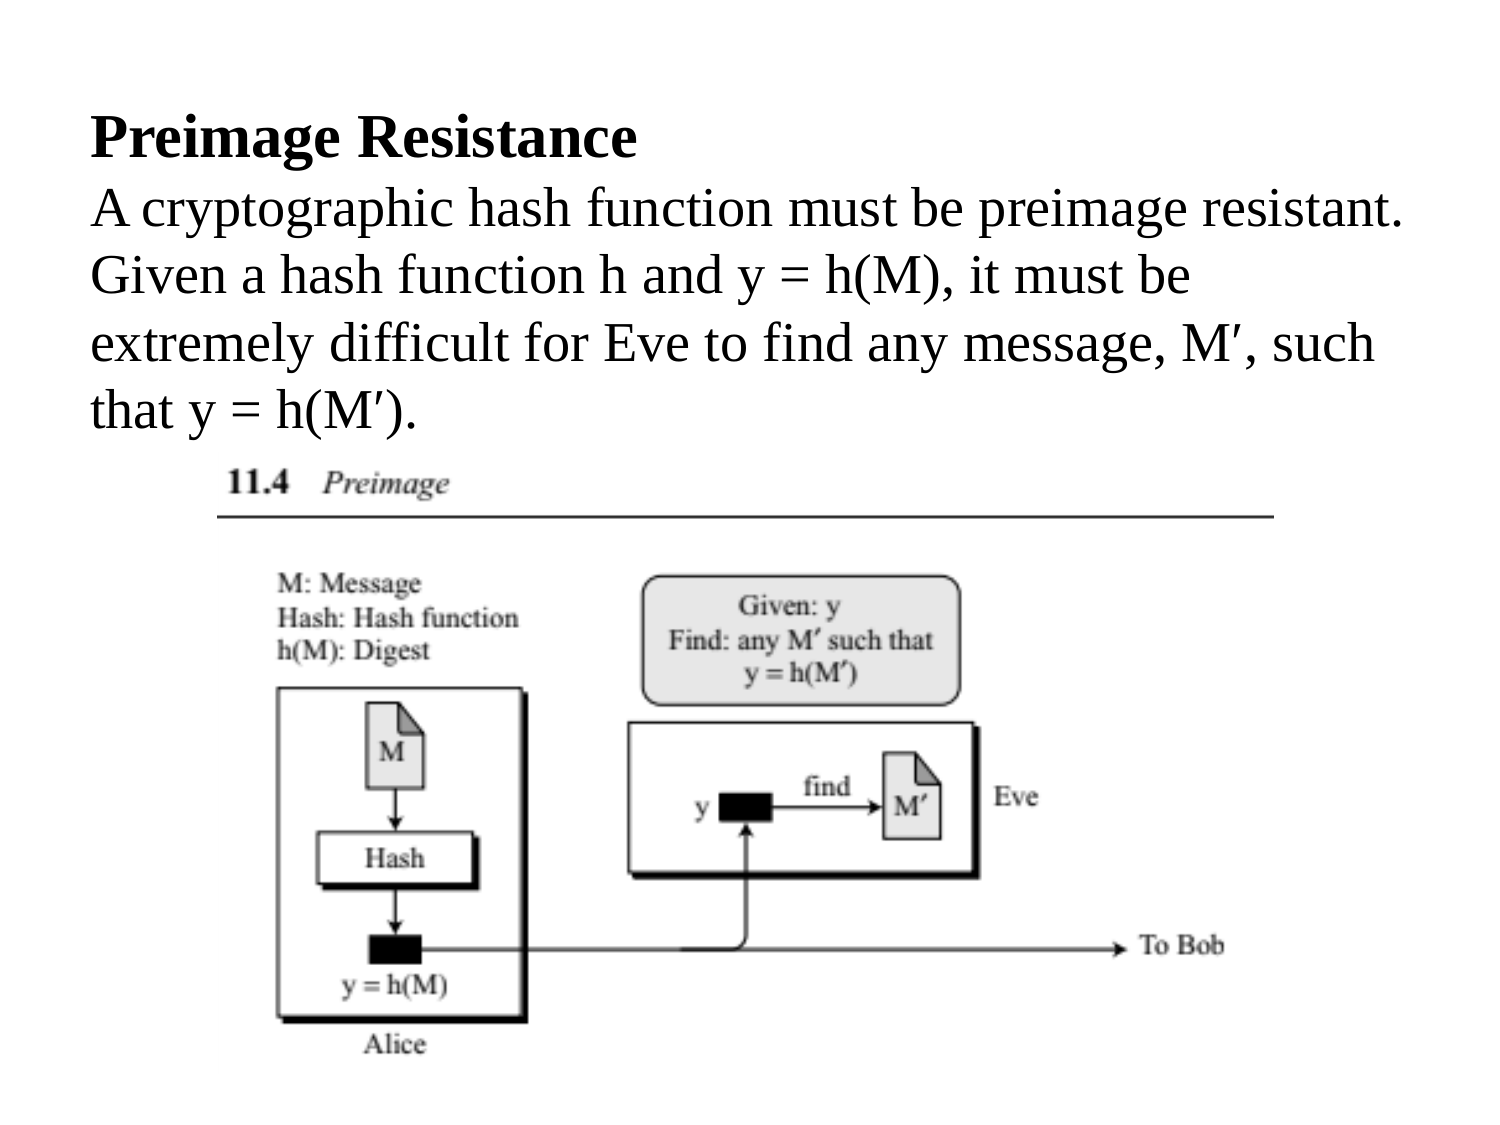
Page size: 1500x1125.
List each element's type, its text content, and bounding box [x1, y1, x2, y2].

list Preimage Resistance A cryptographic hash function must be preimage resistant. Given a hash function h and y = h(M), it must be extremely difficult for Eve to find any message, M′, such that y = h(M′). [75, 87, 1425, 1005]
picture [217, 452, 1274, 1074]
